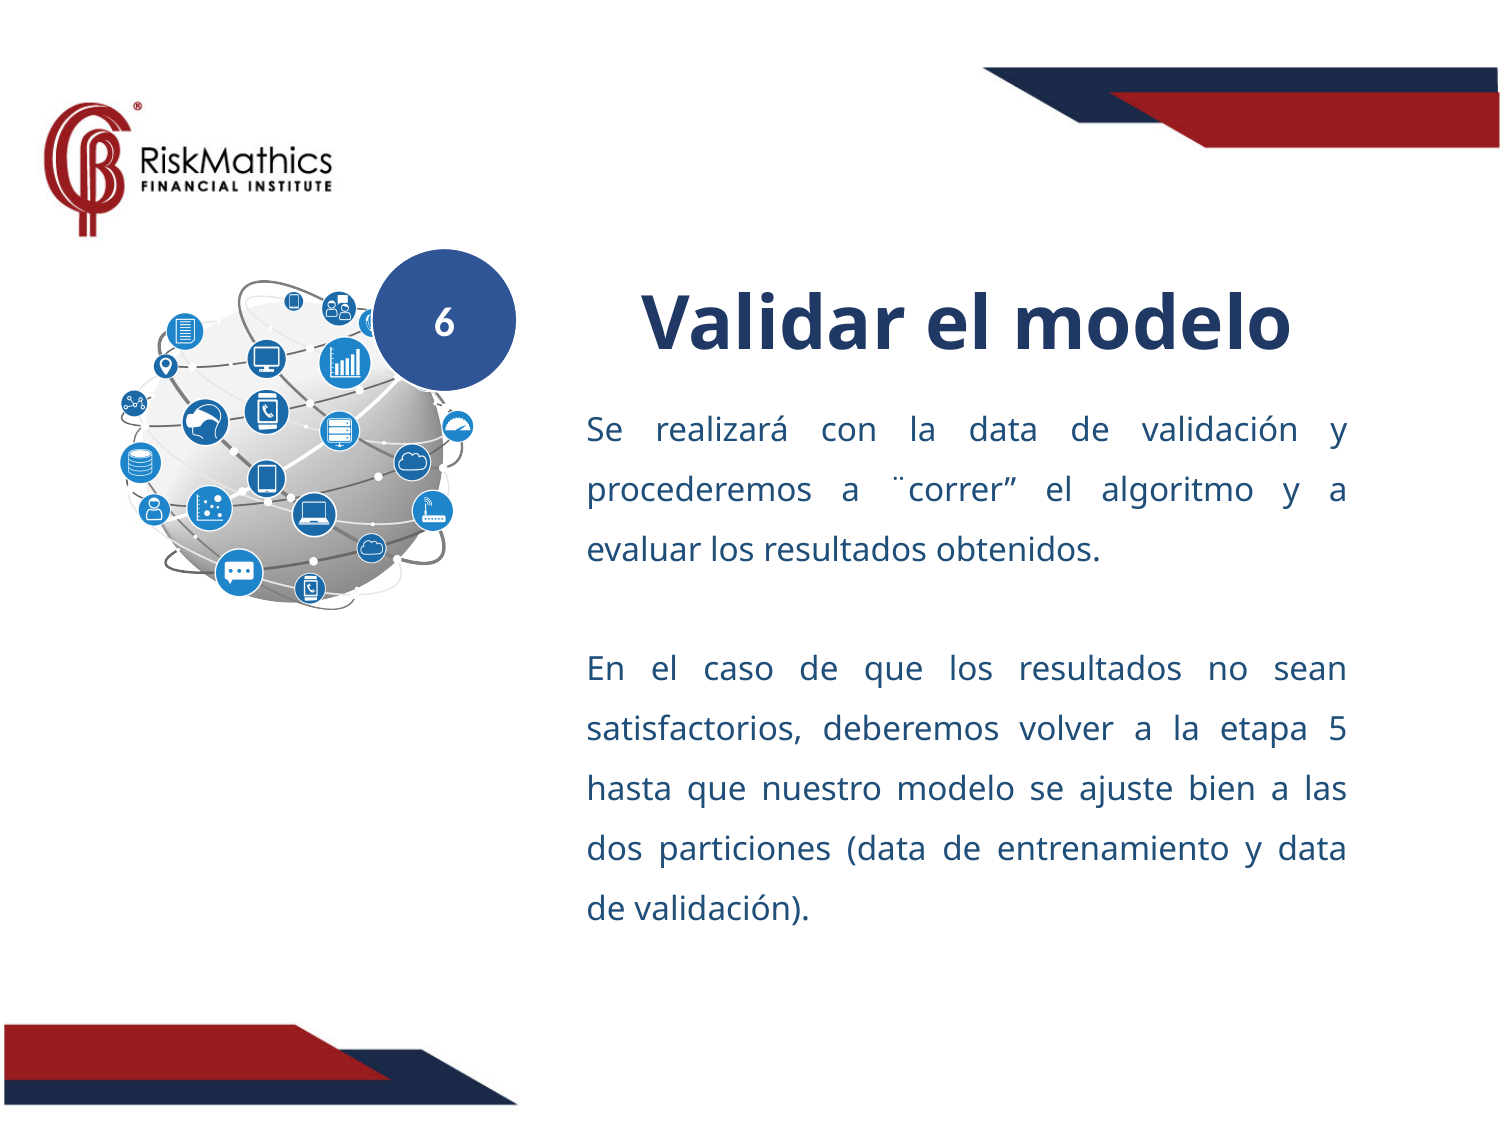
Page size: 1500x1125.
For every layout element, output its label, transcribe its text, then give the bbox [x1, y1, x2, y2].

text_box Validar el modelo [626, 266, 1309, 372]
picture [4, 26, 1500, 1125]
text_box Se realizará con la data de validación y procederemos a ¨correr” el algoritmo y a evaluar los resultados obtenidos. En el caso de que los resultados no sean satisfactorios, deberemos volver a la etapa 5 hasta que nuestro modelo se ajuste bien a las dos particiones (data de entrenamiento y data de validación). [571, 372, 1364, 942]
text_box 6 [382, 247, 519, 387]
